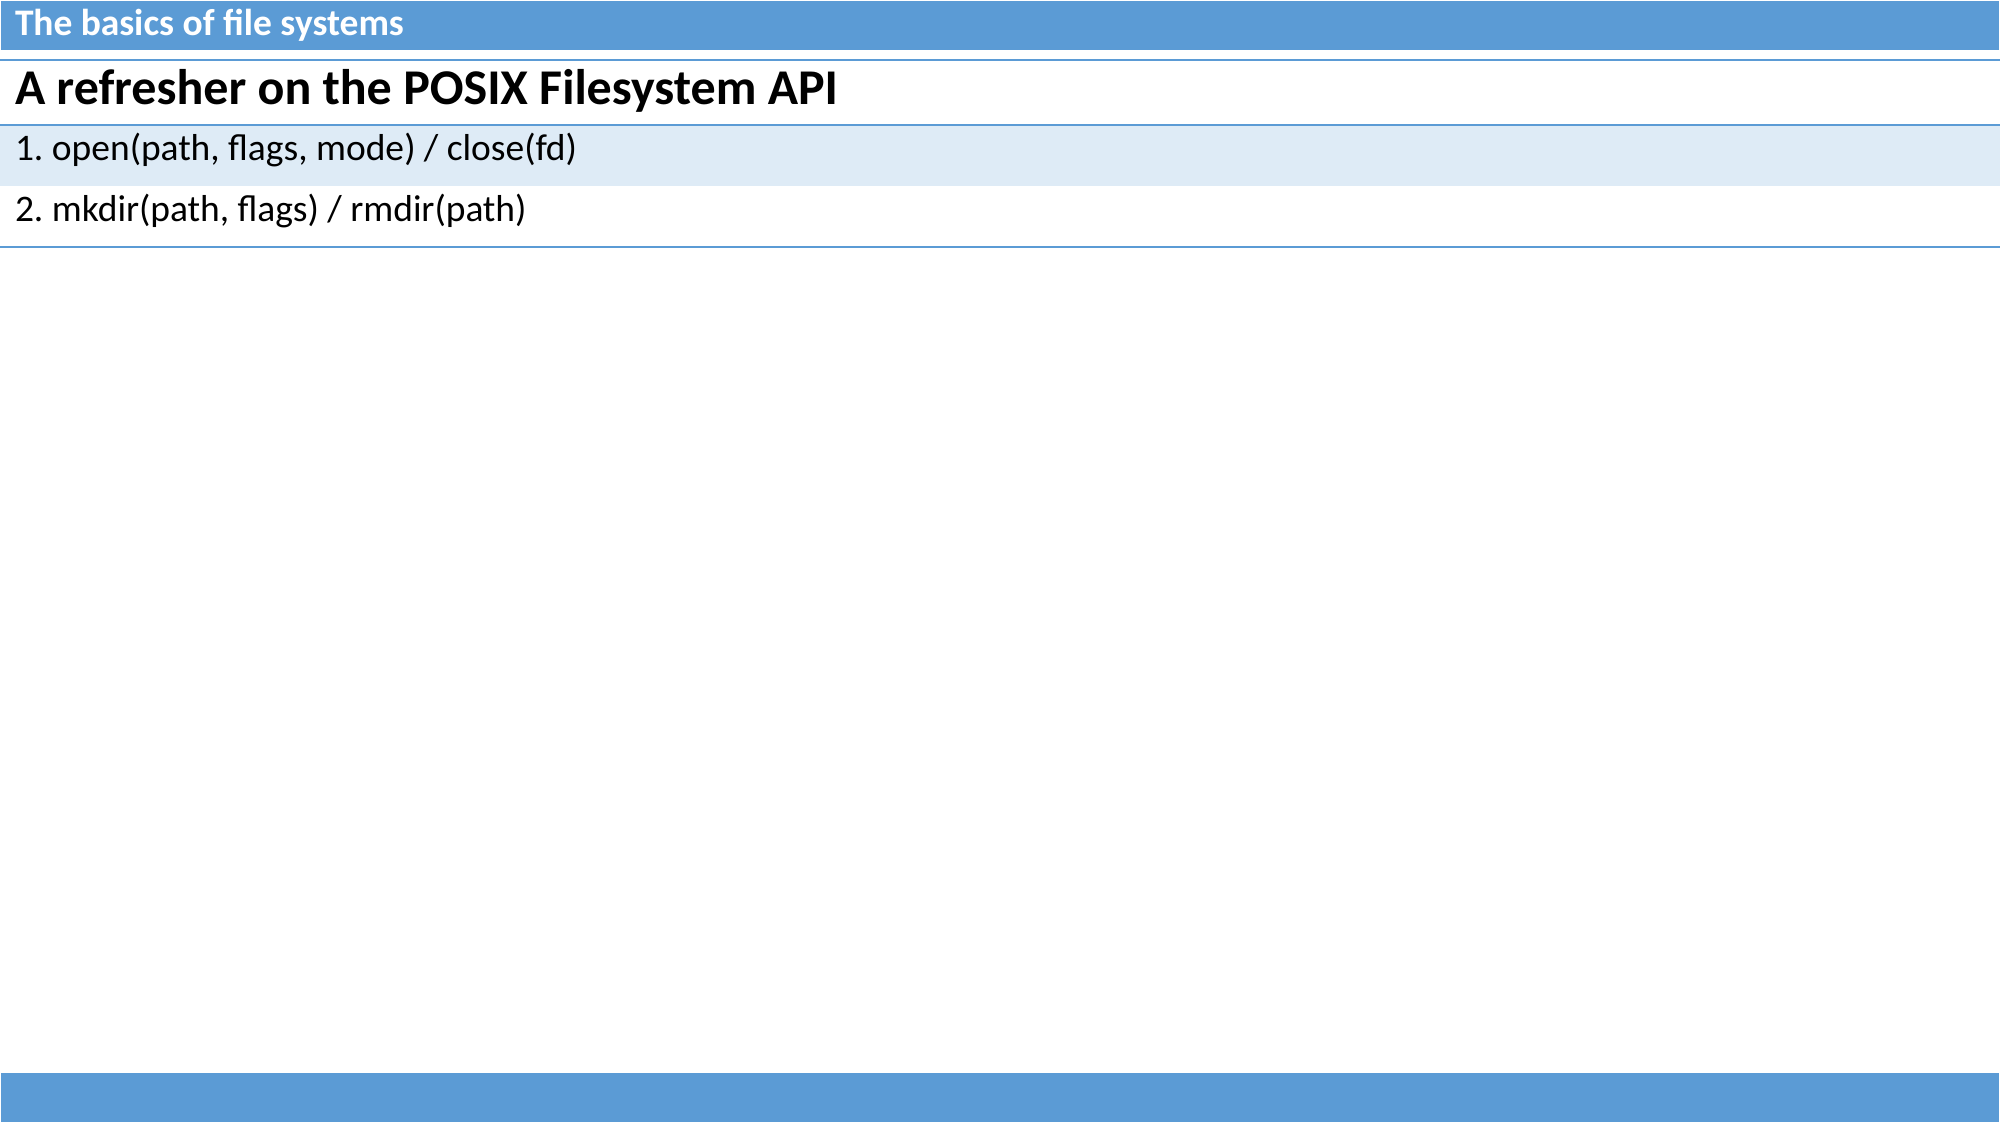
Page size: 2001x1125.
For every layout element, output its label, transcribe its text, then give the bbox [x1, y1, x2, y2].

table_header A refresher on the POSIX Filesystem API [0, 61, 2000, 124]
table_cell 2. mkdir(path, flags) / rmdir(path) [0, 186, 2000, 246]
table_cell 1. open(path, flags, mode) / close(fd) [0, 126, 2000, 186]
table_header The basics of file systems [1, 1, 1999, 50]
table_header [1, 1073, 1999, 1122]
